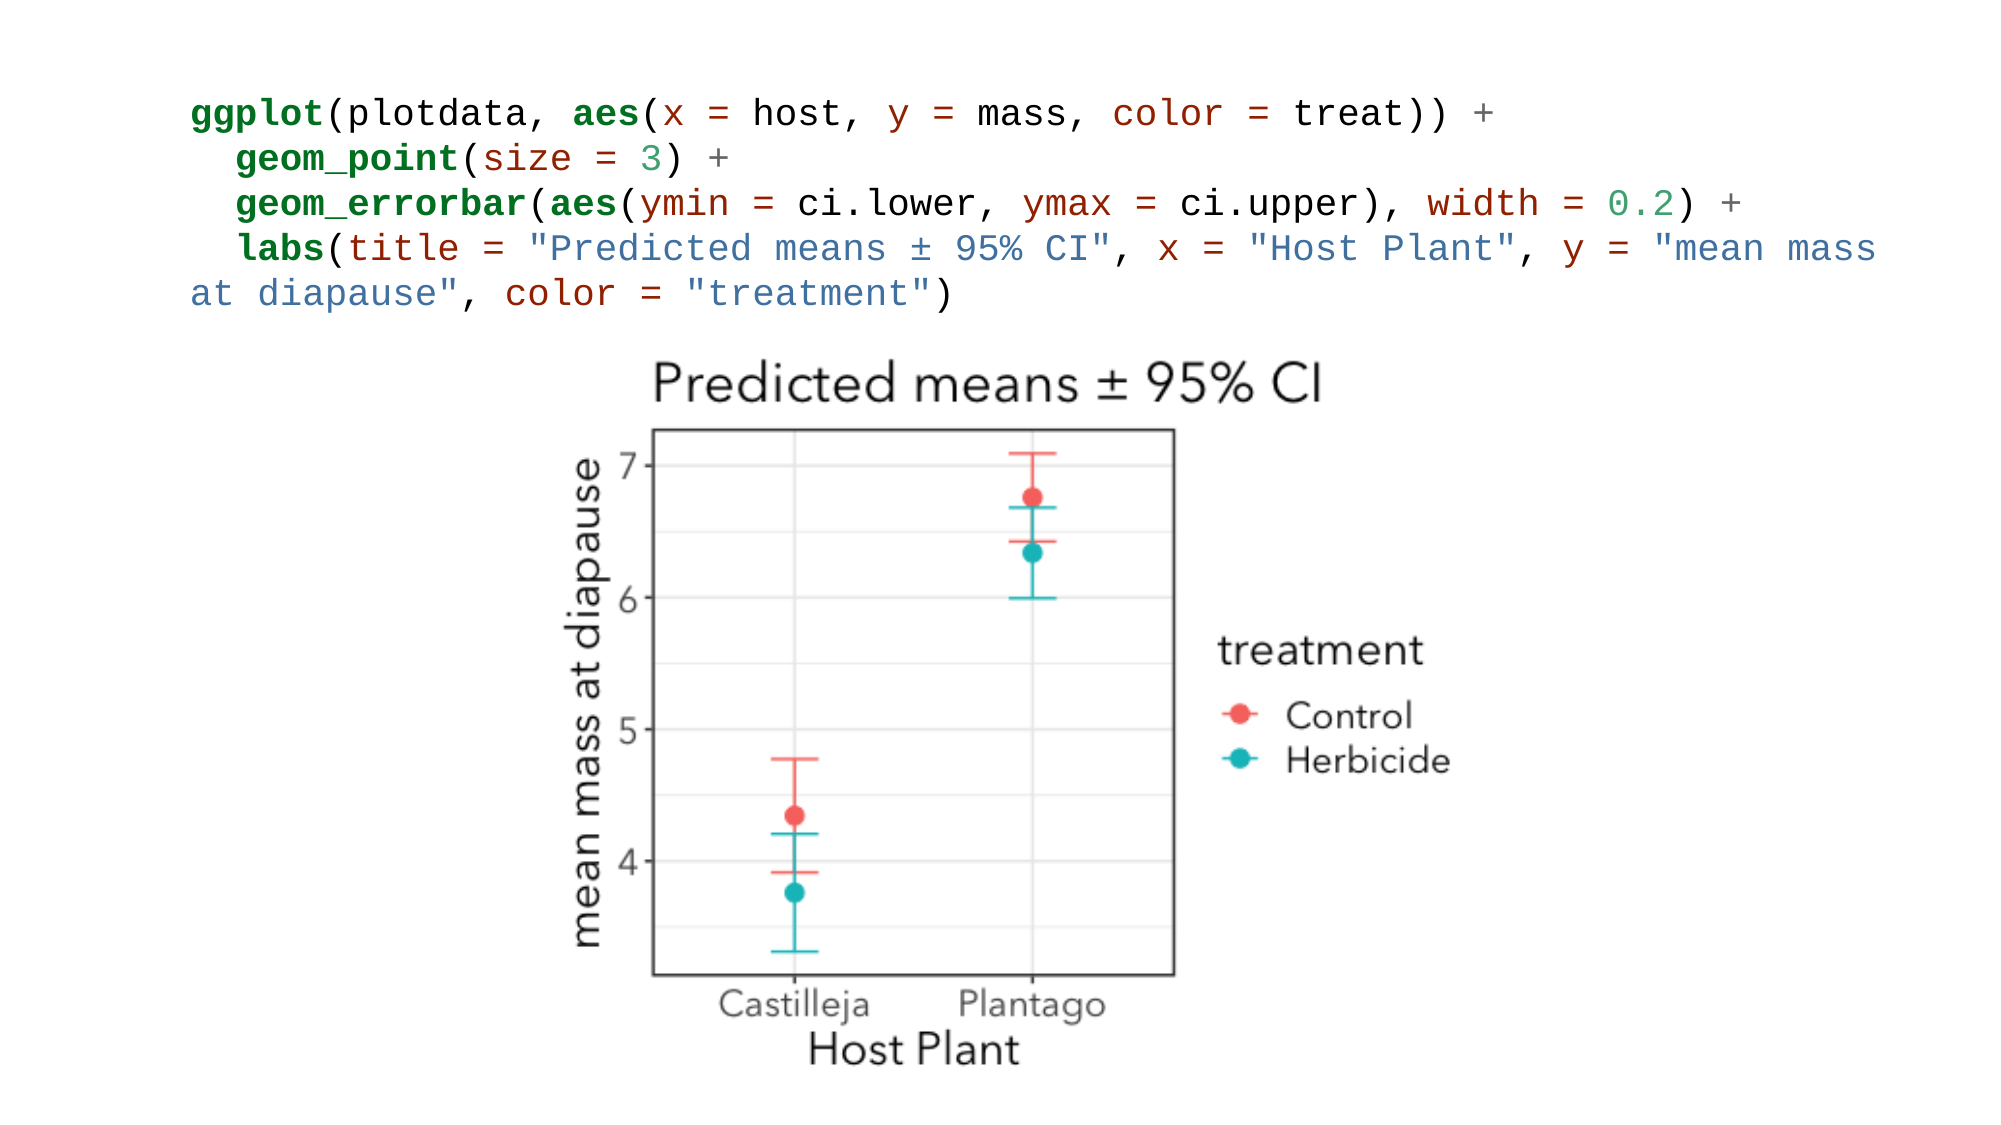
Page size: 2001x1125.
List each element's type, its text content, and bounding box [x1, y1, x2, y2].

picture [553, 348, 1482, 1091]
list ggplot(plotdata, aes(x = host, y = mass, color = treat)) + geom_point(size = 3) + geom_errorbar(aes(ymin = ci.lower, ymax = ci.upper), width = 0.2) + labs(title = "Predicted means ± 95% CI", x = "Host Plant", y = "mean mass at diapause", color = "treatment") [99, 80, 1900, 1005]
